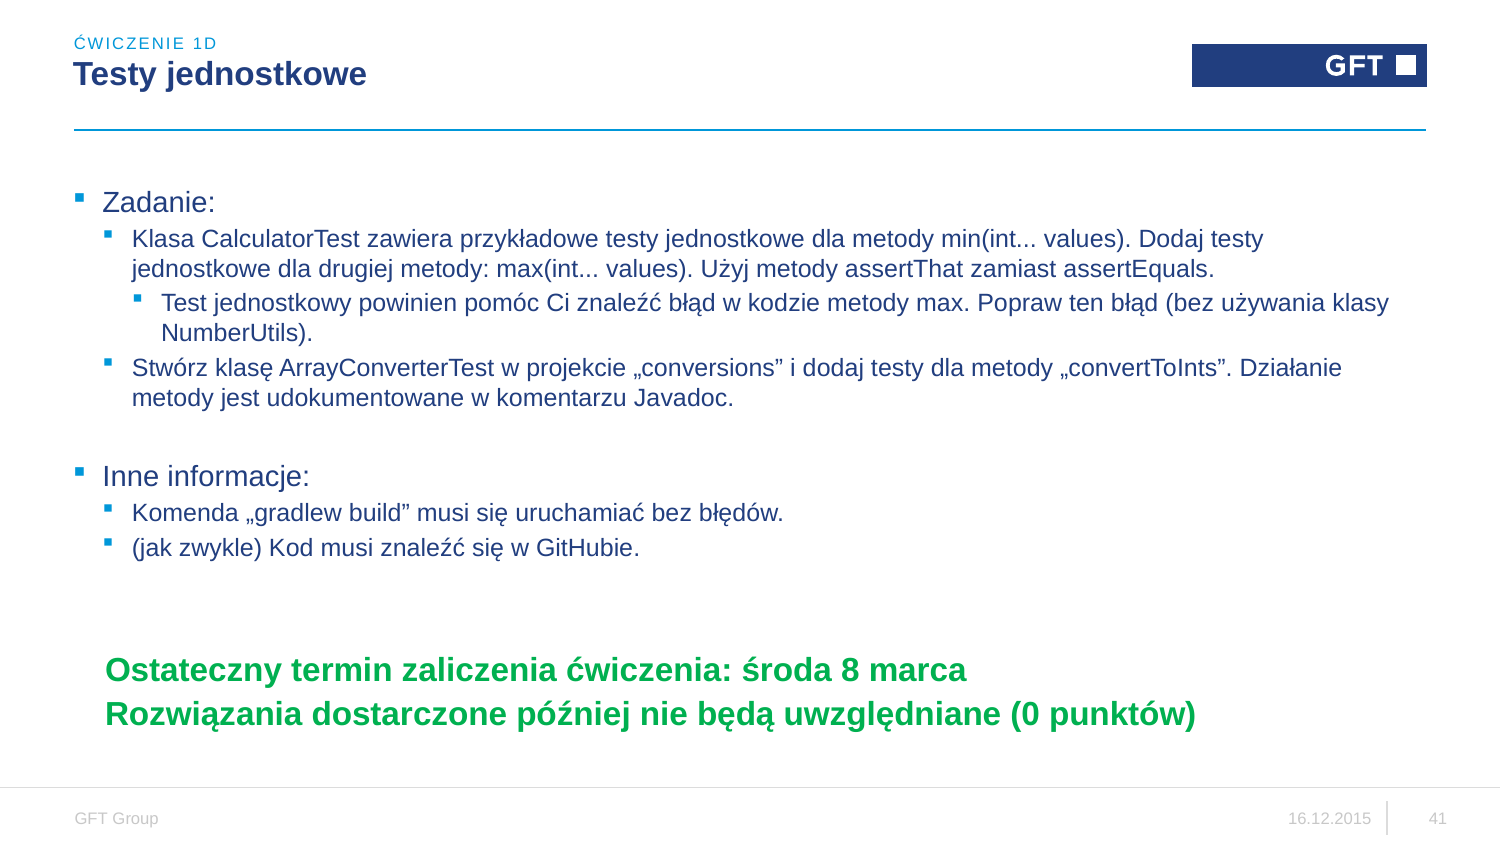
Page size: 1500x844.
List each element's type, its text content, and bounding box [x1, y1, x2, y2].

list ĆWICZENIE 1D [73, 32, 1172, 53]
title Testy jednostkowe [72, 56, 1171, 94]
text_box Ostateczny termin zaliczenia ćwiczenia: środa 8 marca Rozwiązania dostarczone później nie będą uwzględniane (0 punktów) [105, 648, 1198, 733]
list Zadanie: Klasa CalculatorTest zawiera przykładowe testy jednostkowe dla metody min(int... values). Dodaj testy jednostkowe dla drugiej metody: max(int... values). Użyj metody assertThat zamiast assertEquals. Test jednostkowy powinien pomóc Ci znaleźć błąd w kodzie metody max. Popraw ten błąd (bez używania klasy NumberUtils). Stwórz klasę ArrayConverterTest w projekcie „conversions” i dodaj testy dla metody „convertToInts”. Działanie metody jest udokumentowane w komentarzu Javadoc. Inne informacje: Komenda „gradlew build” musi się uruchamiać bez błędów. (jak zwykle) Kod musi znaleźć się w GitHubie. [72, 183, 1403, 736]
